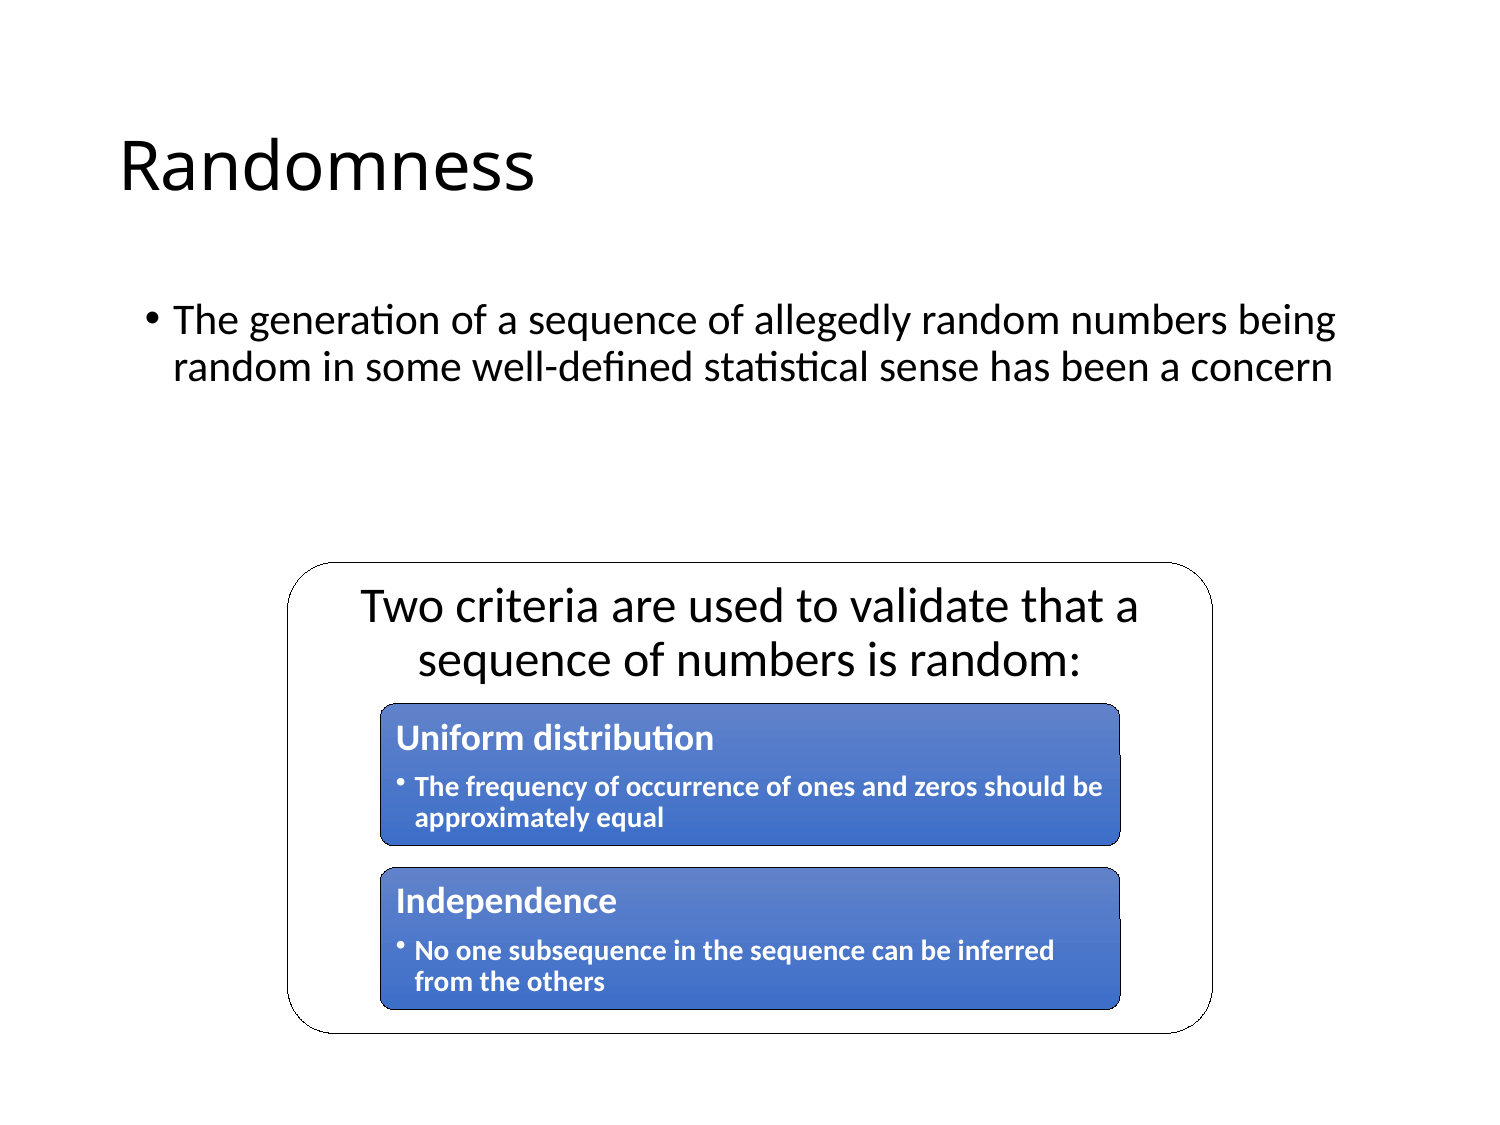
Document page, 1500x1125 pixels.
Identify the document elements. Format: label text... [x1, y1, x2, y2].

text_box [287, 562, 1213, 1034]
title Randomness [103, 59, 1397, 278]
list The generation of a sequence of allegedly random numbers being random in some well-defined statistical sense has been a concern [129, 289, 1372, 1050]
